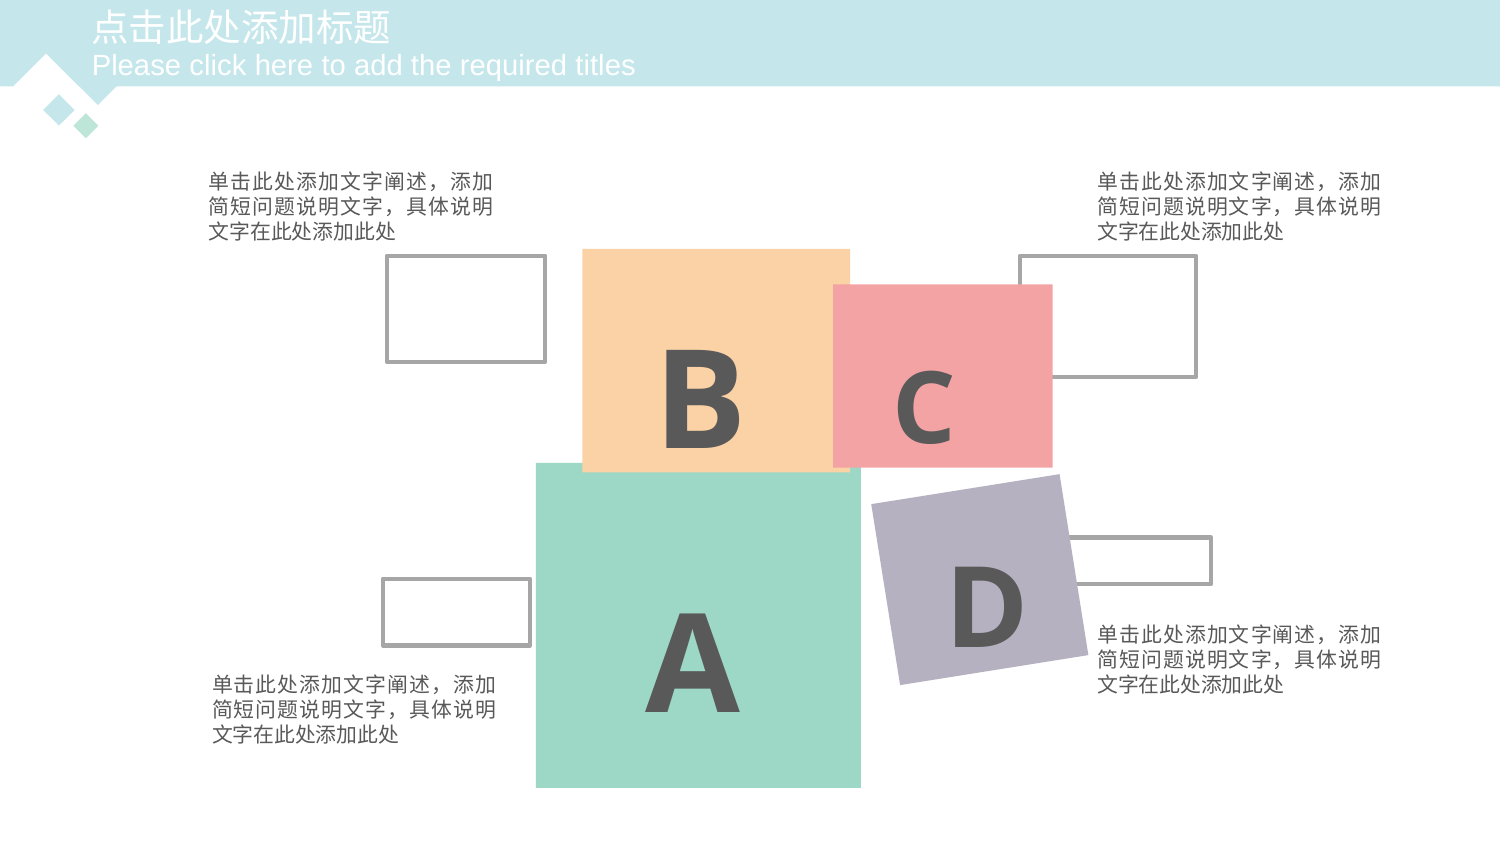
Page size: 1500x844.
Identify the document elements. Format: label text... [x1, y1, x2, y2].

text_box [535, 462, 861, 788]
text_box D [930, 527, 989, 678]
text_box [386, 255, 546, 362]
text_box [1019, 256, 1197, 377]
text_box 单击此处添加文字阐述，添加简短问题说明文字，具体说明文字在此处添加此处 [194, 161, 508, 252]
text_box 单击此处添加文字阐述，添加简短问题说明文字，具体说明文字在此处添加此处 [1082, 161, 1396, 252]
text_box [1070, 537, 1211, 585]
text_box [382, 578, 531, 646]
text_box 点击此处添加标题 [76, 0, 431, 57]
text_box B [639, 303, 775, 484]
text_box Please click here to add the required titles [77, 39, 652, 90]
text_box [582, 248, 851, 473]
text_box 单击此处添加文字阐述，添加简短问题说明文字，具体说明文字在此处添加此处 [197, 664, 511, 755]
text_box C [877, 335, 981, 471]
text_box 单击此处添加文字阐述，添加简短问题说明文字，具体说明文字在此处添加此处 [1082, 614, 1396, 705]
text_box A [630, 567, 767, 748]
text_box [871, 474, 1082, 686]
text_box [833, 284, 1053, 468]
